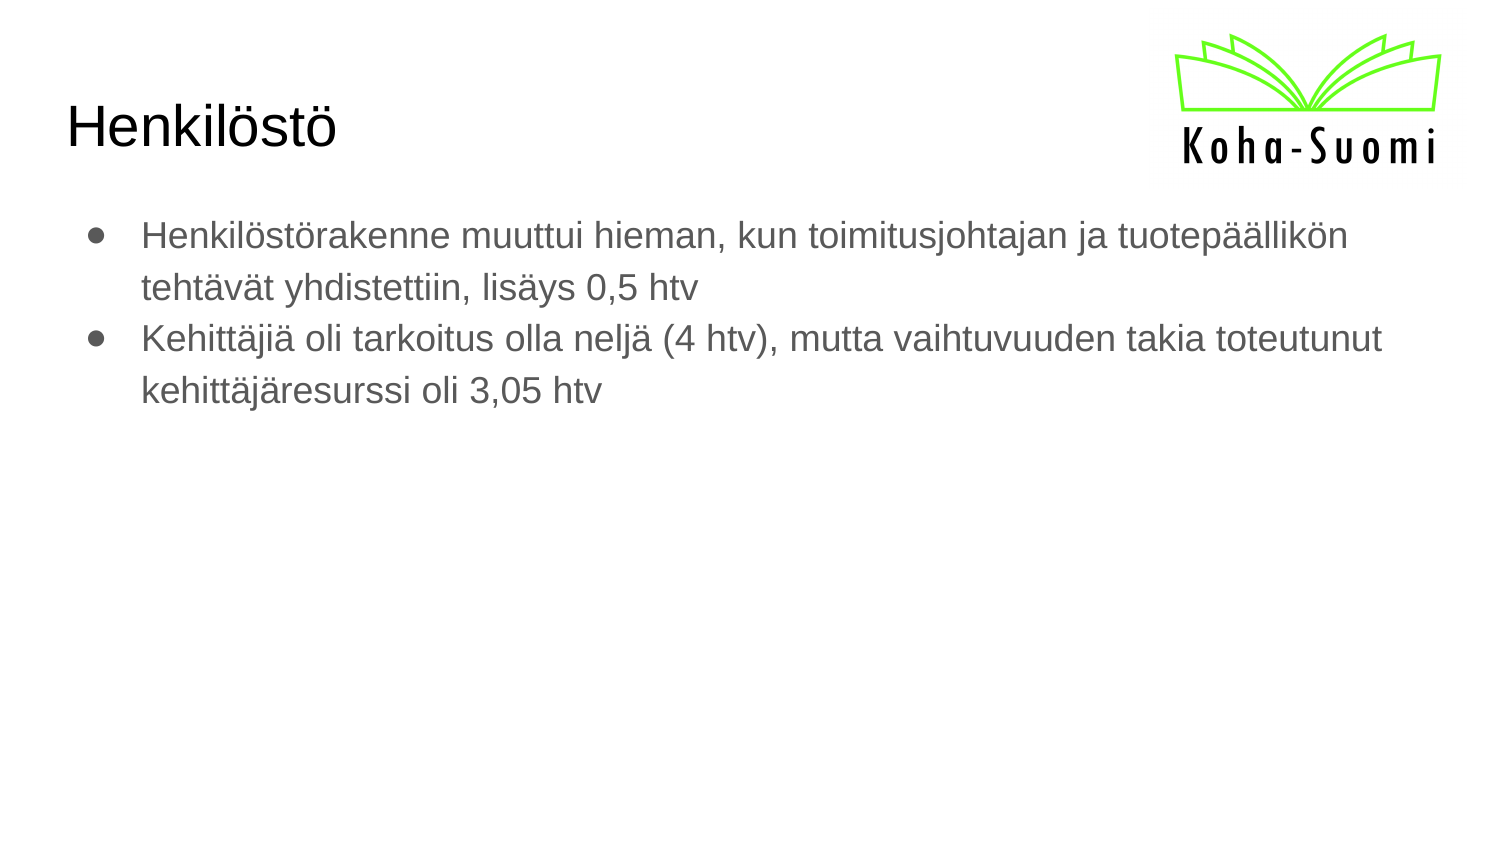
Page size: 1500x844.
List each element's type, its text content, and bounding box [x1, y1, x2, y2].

picture [1149, 8, 1467, 190]
title Henkilöstö [51, 72, 1144, 167]
list Henkilöstörakenne muuttui hieman, kun toimitusjohtajan ja tuotepäällikön tehtävät yhdistettiin, lisäys 0,5 htv Kehittäjiä oli tarkoitus olla neljä (4 htv), mutta vaihtuvuuden takia toteutunut kehittäjäresurssi oli 3,05 htv [51, 189, 1449, 750]
